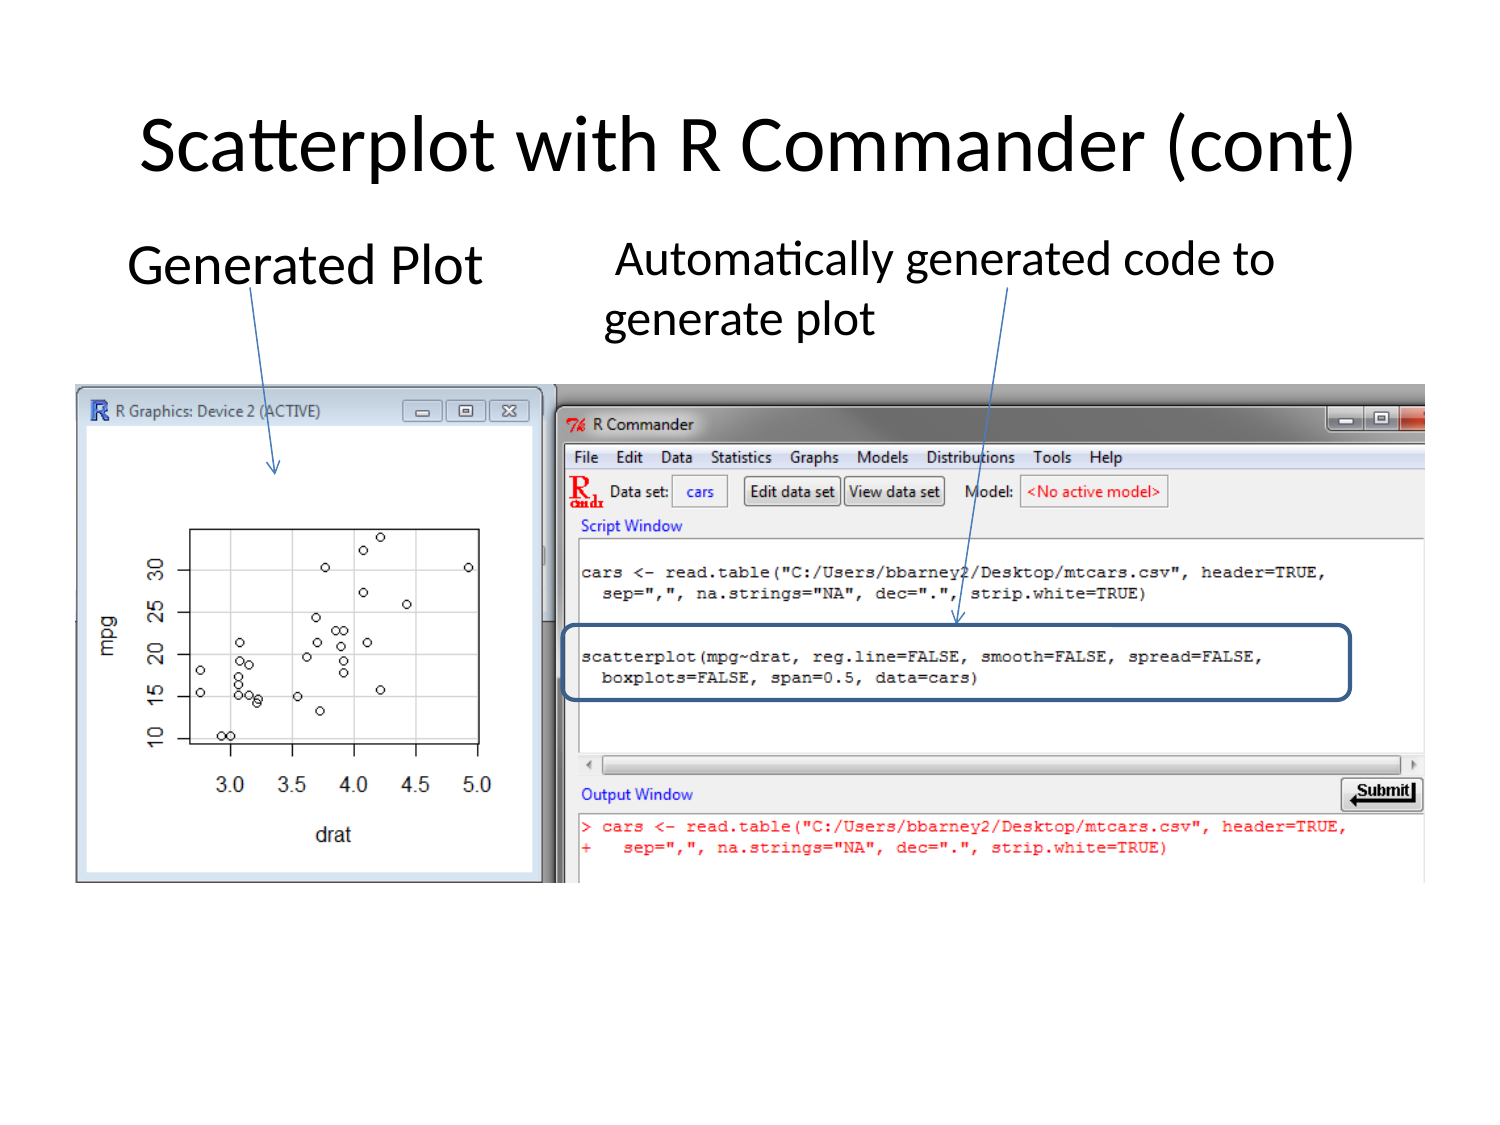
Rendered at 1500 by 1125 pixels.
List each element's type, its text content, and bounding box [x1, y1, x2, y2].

text_box Automatically generated code to generate plot [588, 217, 1427, 353]
text_box Generated Plot [112, 218, 525, 304]
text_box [249, 287, 276, 476]
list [74, 384, 1426, 883]
title Scatterplot with R Commander (cont) [75, 45, 1425, 233]
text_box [955, 287, 1008, 626]
